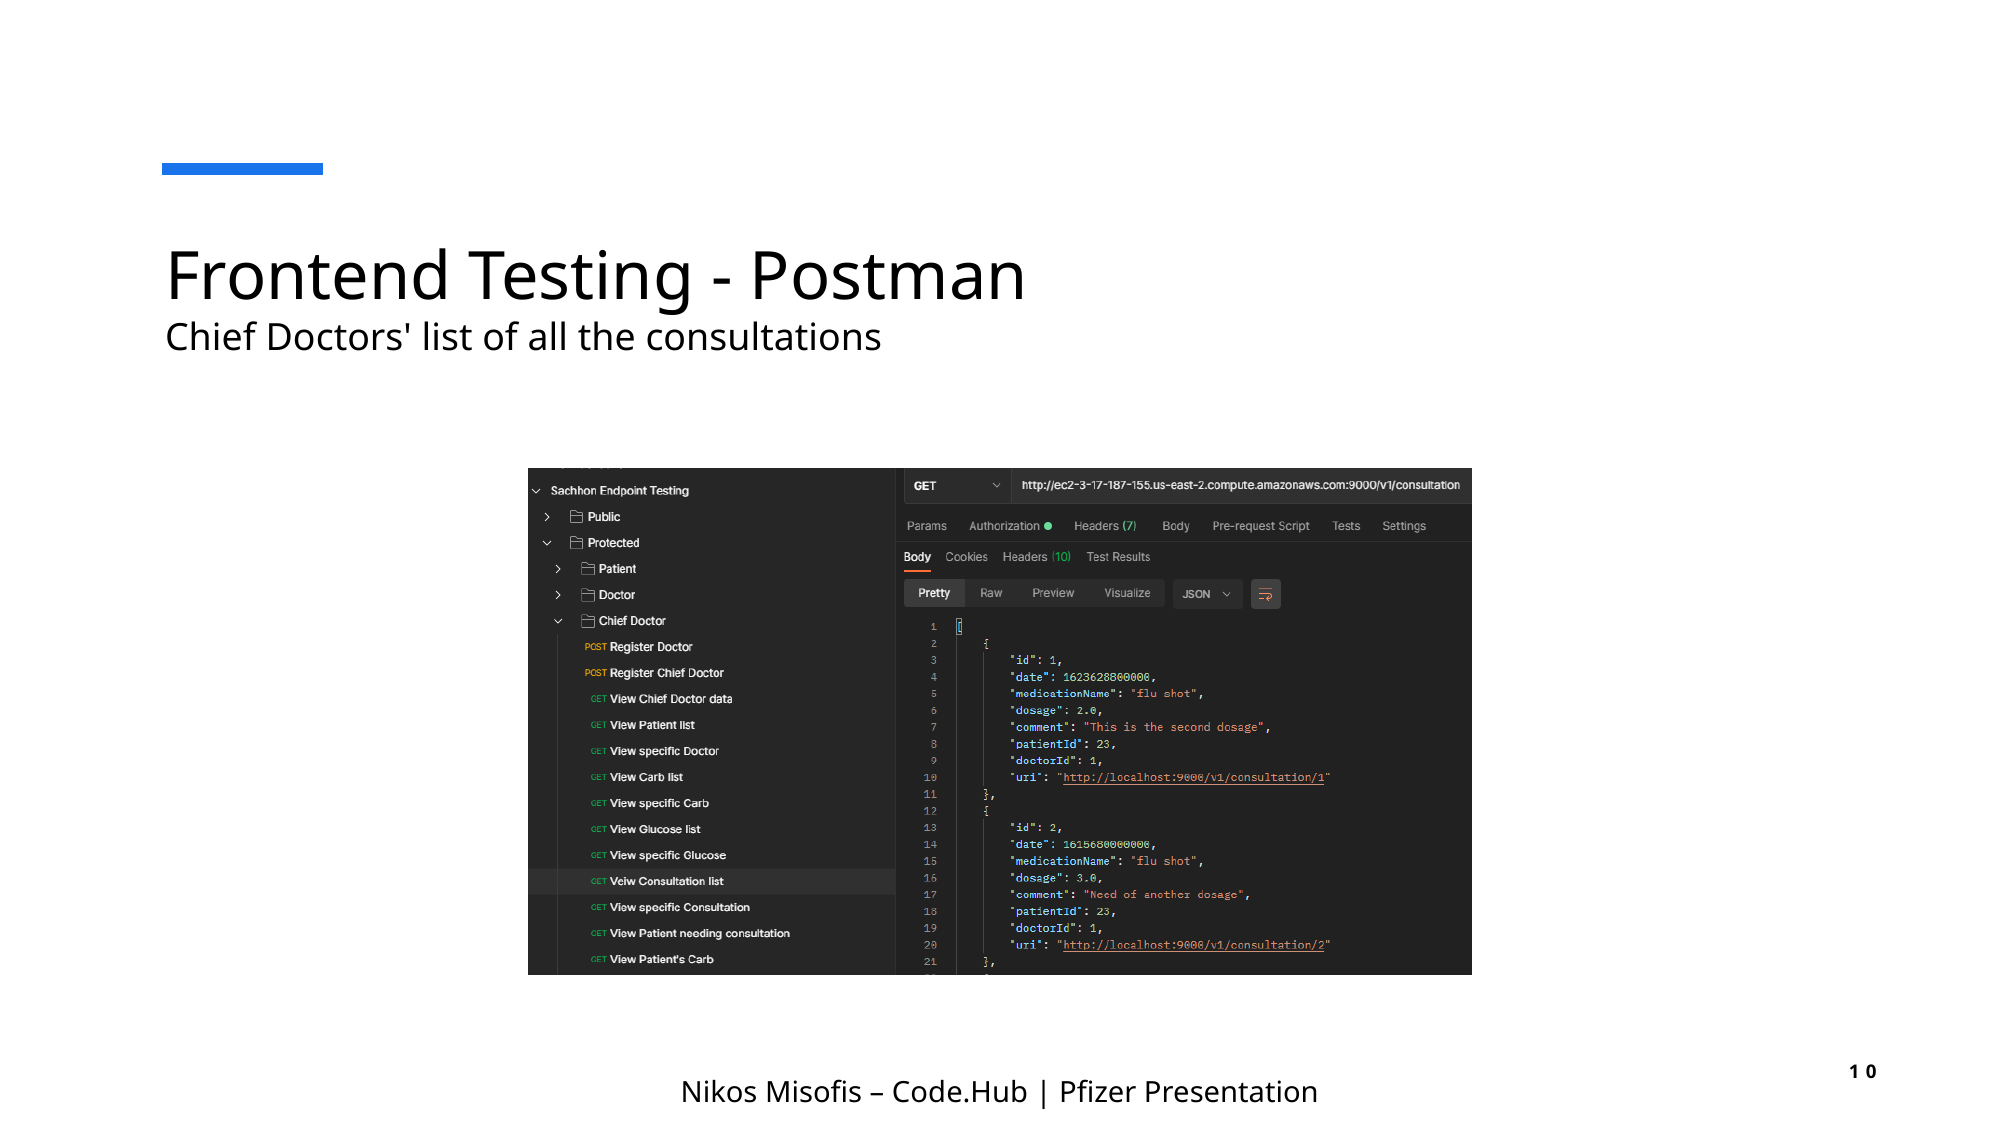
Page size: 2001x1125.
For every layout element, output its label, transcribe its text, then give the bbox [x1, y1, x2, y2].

title Frontend Testing - Postman Chief Doctors' list of all the consultations [150, 224, 1850, 441]
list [528, 468, 1472, 975]
text_box Nikos Misofis – Code.Hub | Pfizer Presentation [542, 1065, 1458, 1116]
slide_number 10 [1772, 1042, 1892, 1103]
